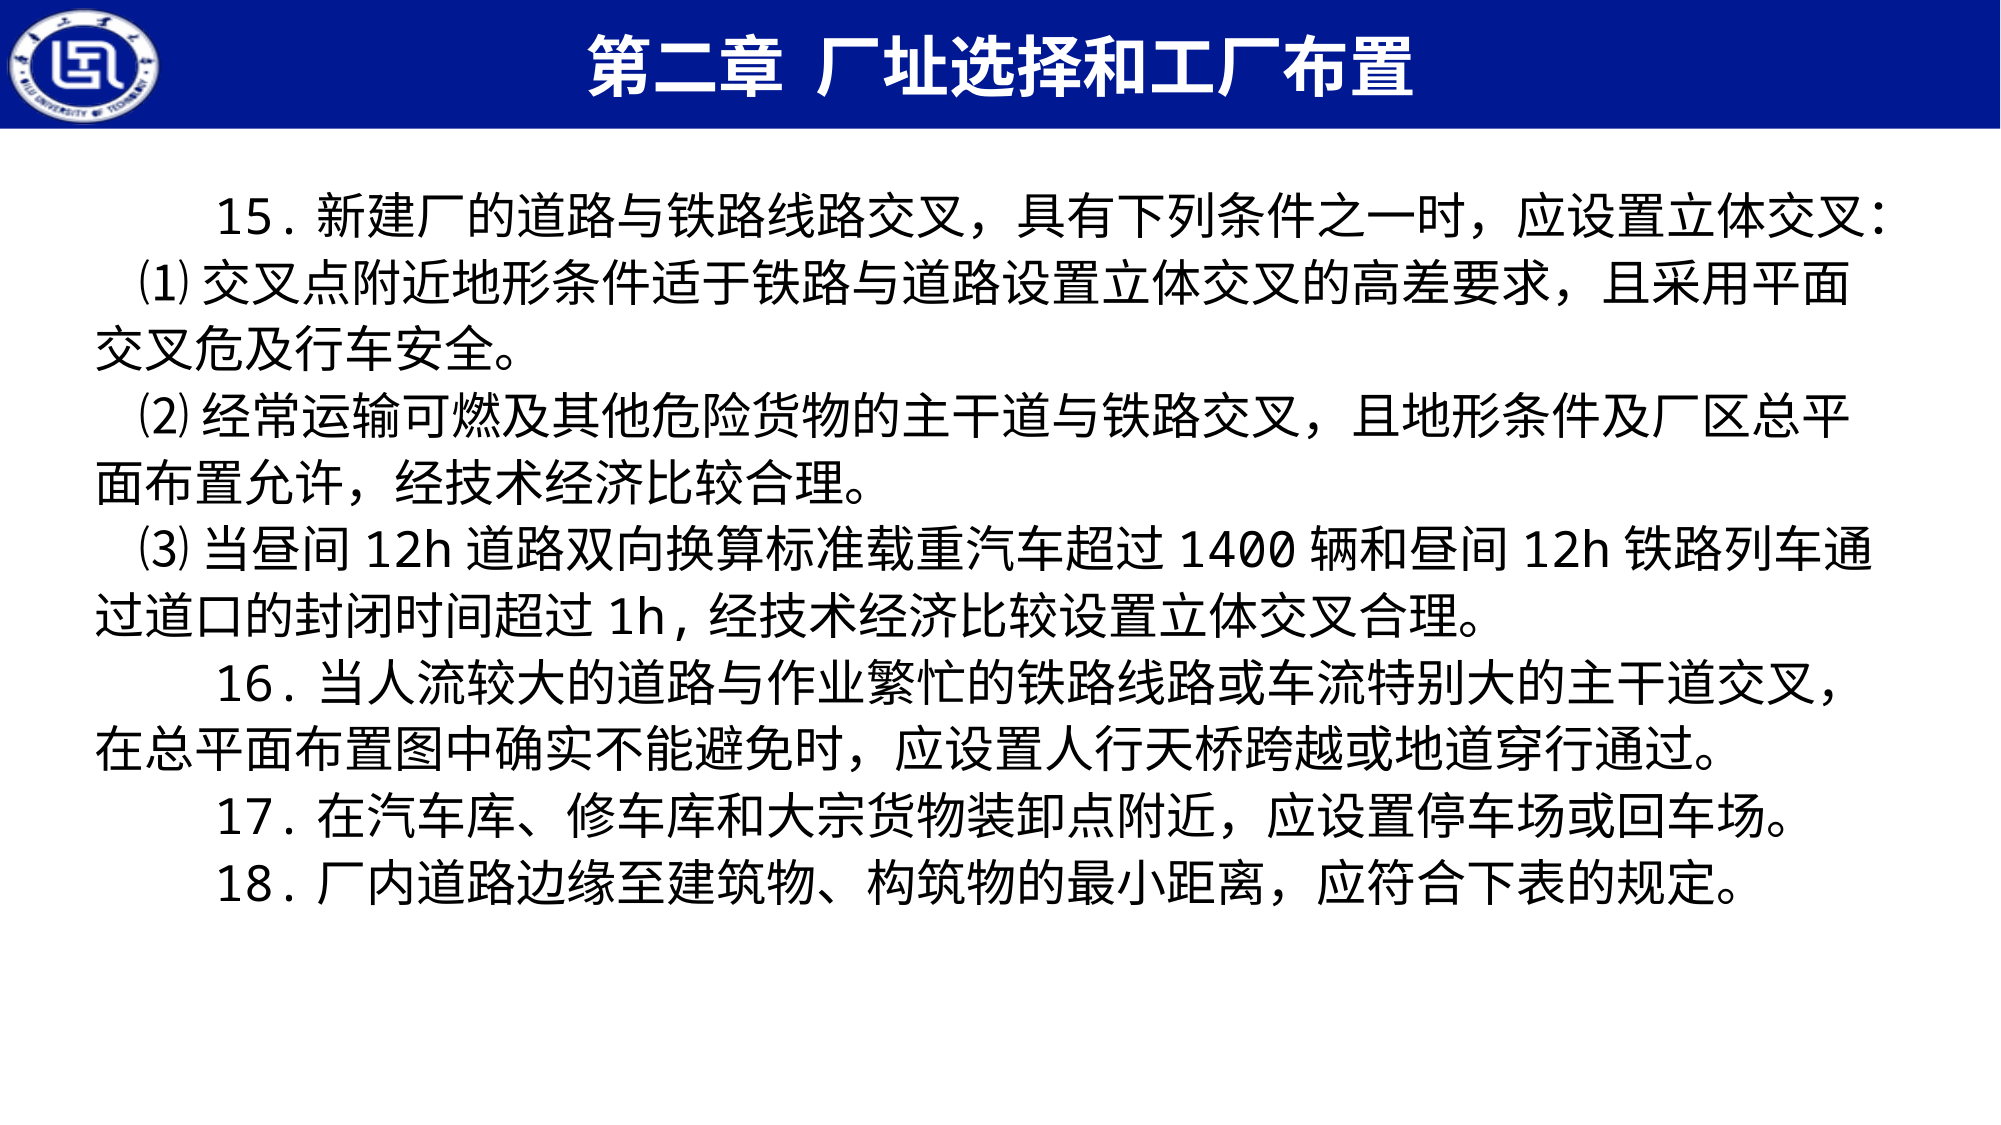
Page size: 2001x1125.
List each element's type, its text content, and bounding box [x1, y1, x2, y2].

text_box 15.新建厂的道路与铁路线路交叉，具有下列条件之一时，应设置立体交叉： ⑴交叉点附近地形条件适于铁路与道路设置立体交叉的高差要求，且采用平面交叉危及行车安全。 ⑵经常运输可燃及其他危险货物的主干道与铁路交叉，且地形条件及厂区总平面布置允许，经技术经济比较合理。 ⑶当昼间12h道路双向换算标准载重汽车超过1400辆和昼间12h铁路列车通过道口的封闭时间超过1h,经技术经济比较设置立体交叉合理。 16.当人流较大的道路与作业繁忙的铁路线路或车流特别大的主干道交叉，在总平面布置图中确实不能避免时，应设置人行天桥跨越或地道穿行通过。 17.在汽车库、修车库和大宗货物装卸点附近，应设置停车场或回车场。 18.厂内道路边缘至建筑物、构筑物的最小距离，应符合下表的规定。 [79, 170, 1912, 1045]
picture [2, 7, 164, 126]
